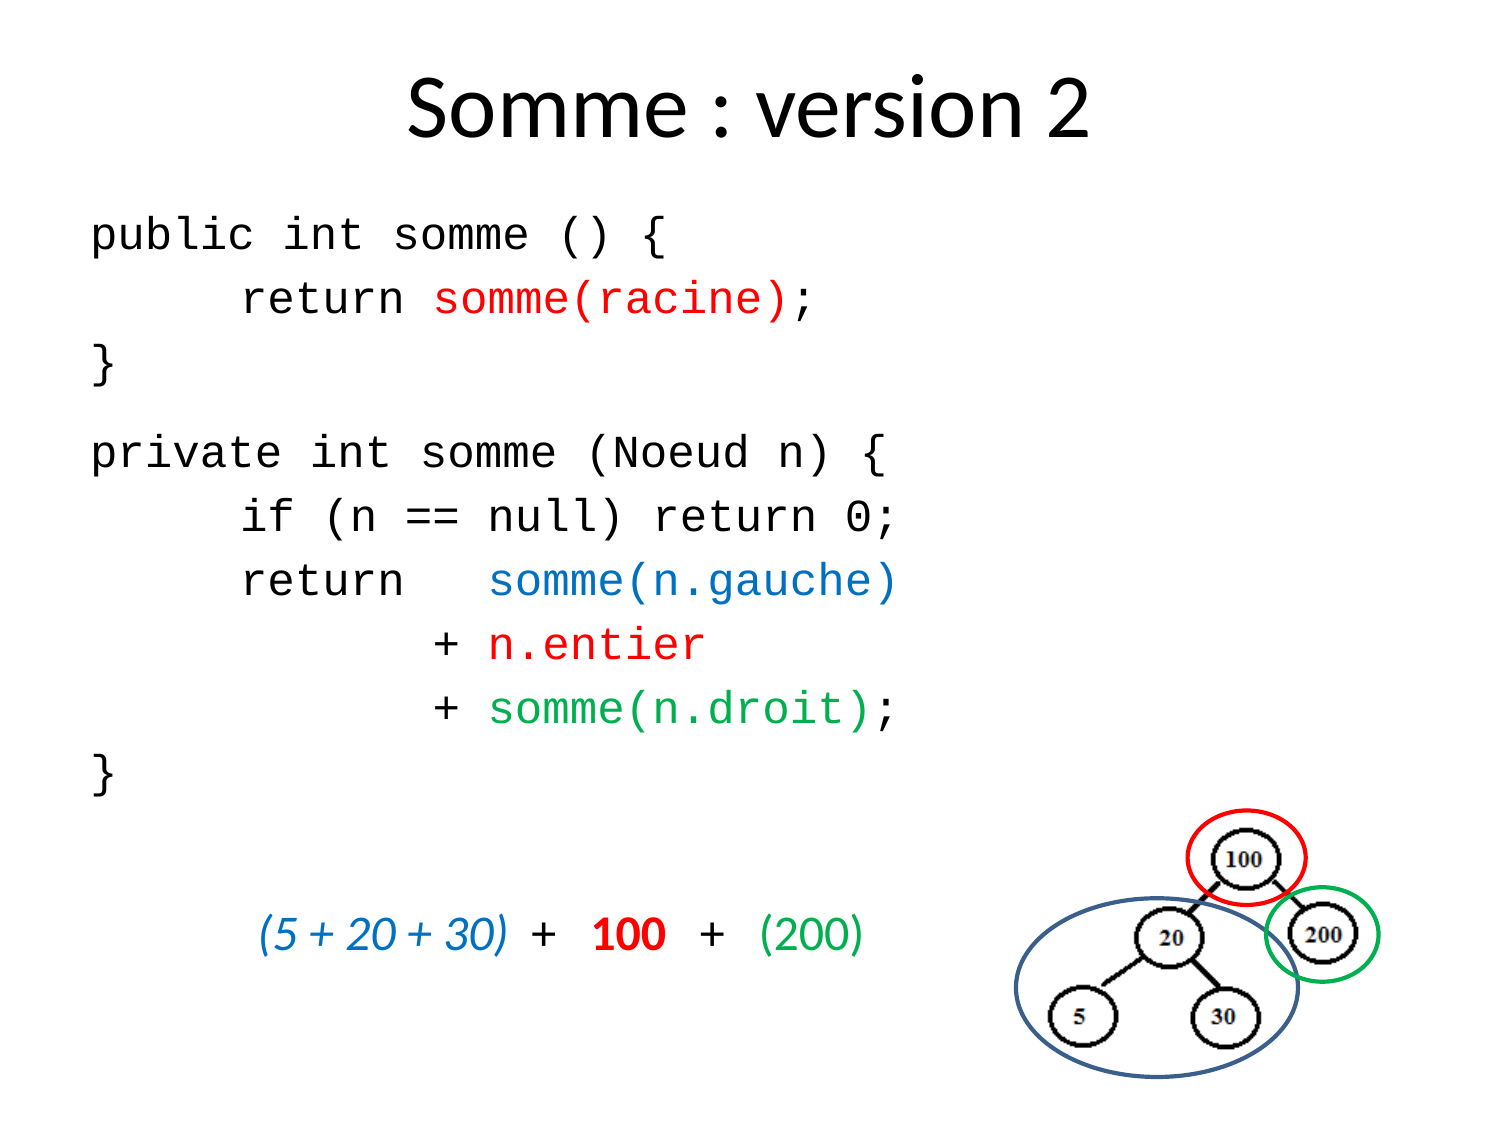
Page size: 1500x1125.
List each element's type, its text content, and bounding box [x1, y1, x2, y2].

title Somme : version 2 [75, 7, 1425, 195]
picture [1009, 814, 1404, 1070]
text_box [1220, 808, 1273, 813]
text_box (5 + 20 + 30) + 100 + (200) [242, 892, 1004, 992]
list public int somme () { return somme(racine); } private int somme (Noeud n) { if (n == null) return 0; return somme(n.gauche) + n.entier + somme(n.droit); } [75, 196, 1425, 939]
